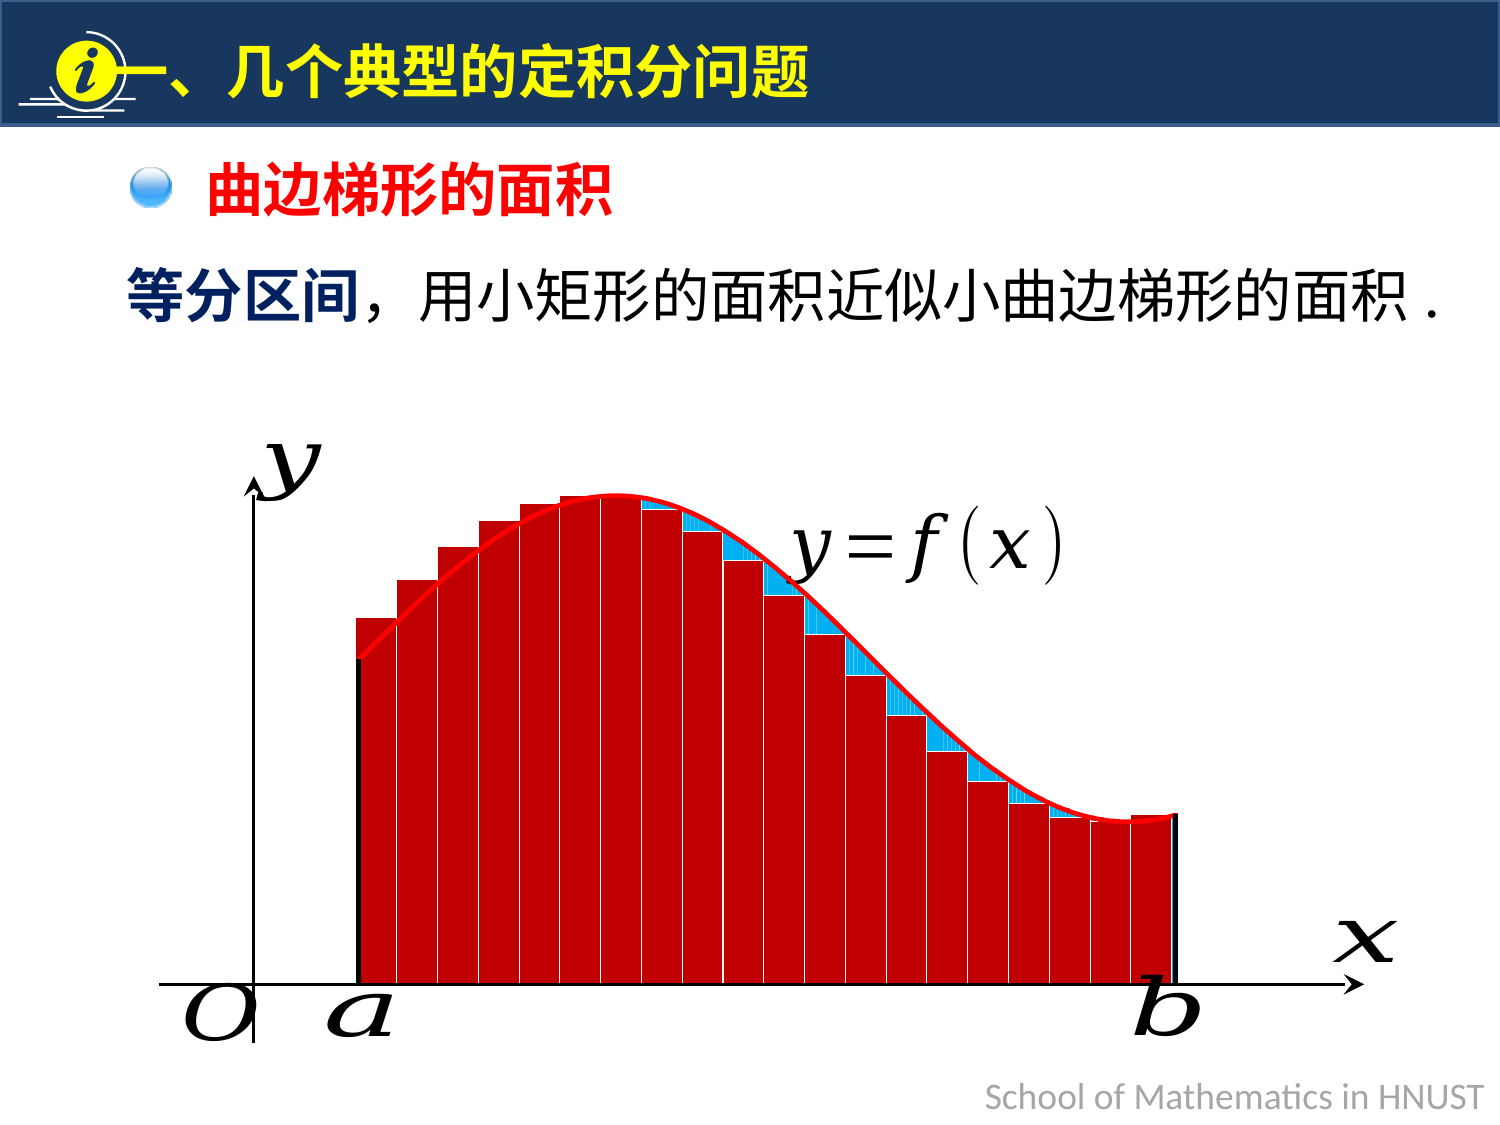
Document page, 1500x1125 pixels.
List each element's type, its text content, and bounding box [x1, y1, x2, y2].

text_box 曲边梯形的面积 [115, 145, 666, 230]
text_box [159, 416, 1404, 1059]
picture [130, 167, 172, 208]
